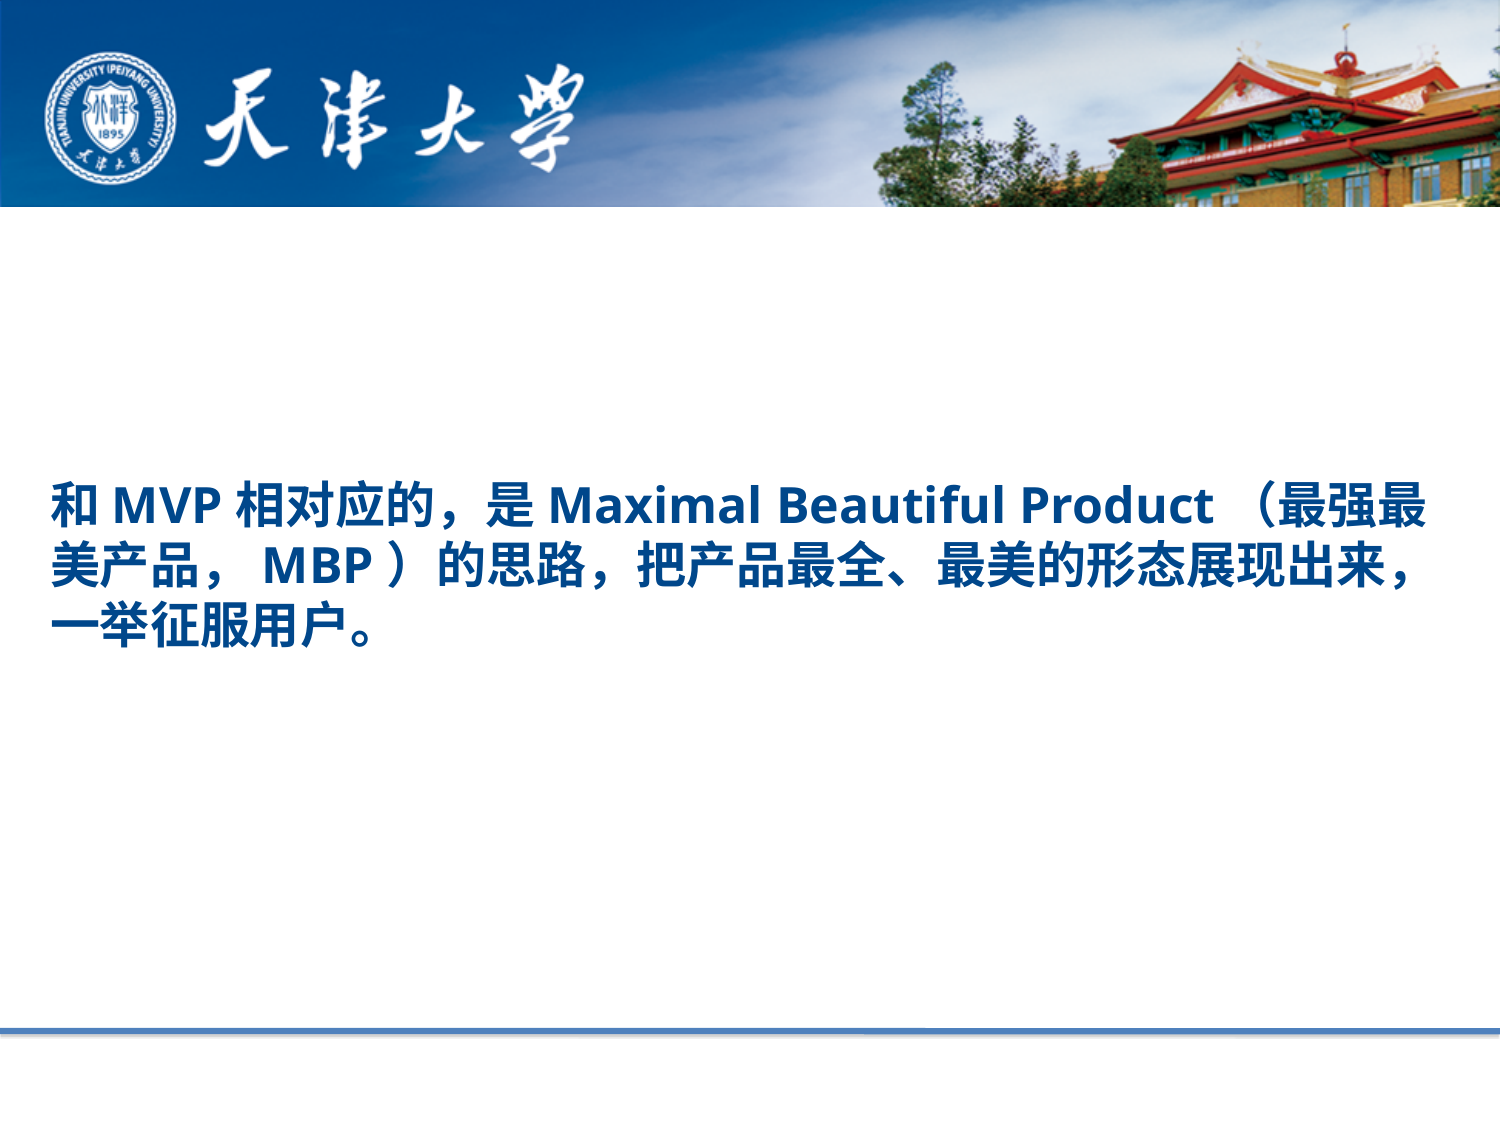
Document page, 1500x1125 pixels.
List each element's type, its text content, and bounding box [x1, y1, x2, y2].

list 和MVP相对应的，是Maximal Beautiful Product（最强最美产品，MBP）的思路，把产品最全、最美的形态展现出来，一举征服用户。 [35, 465, 1459, 1125]
picture [0, 0, 1500, 207]
